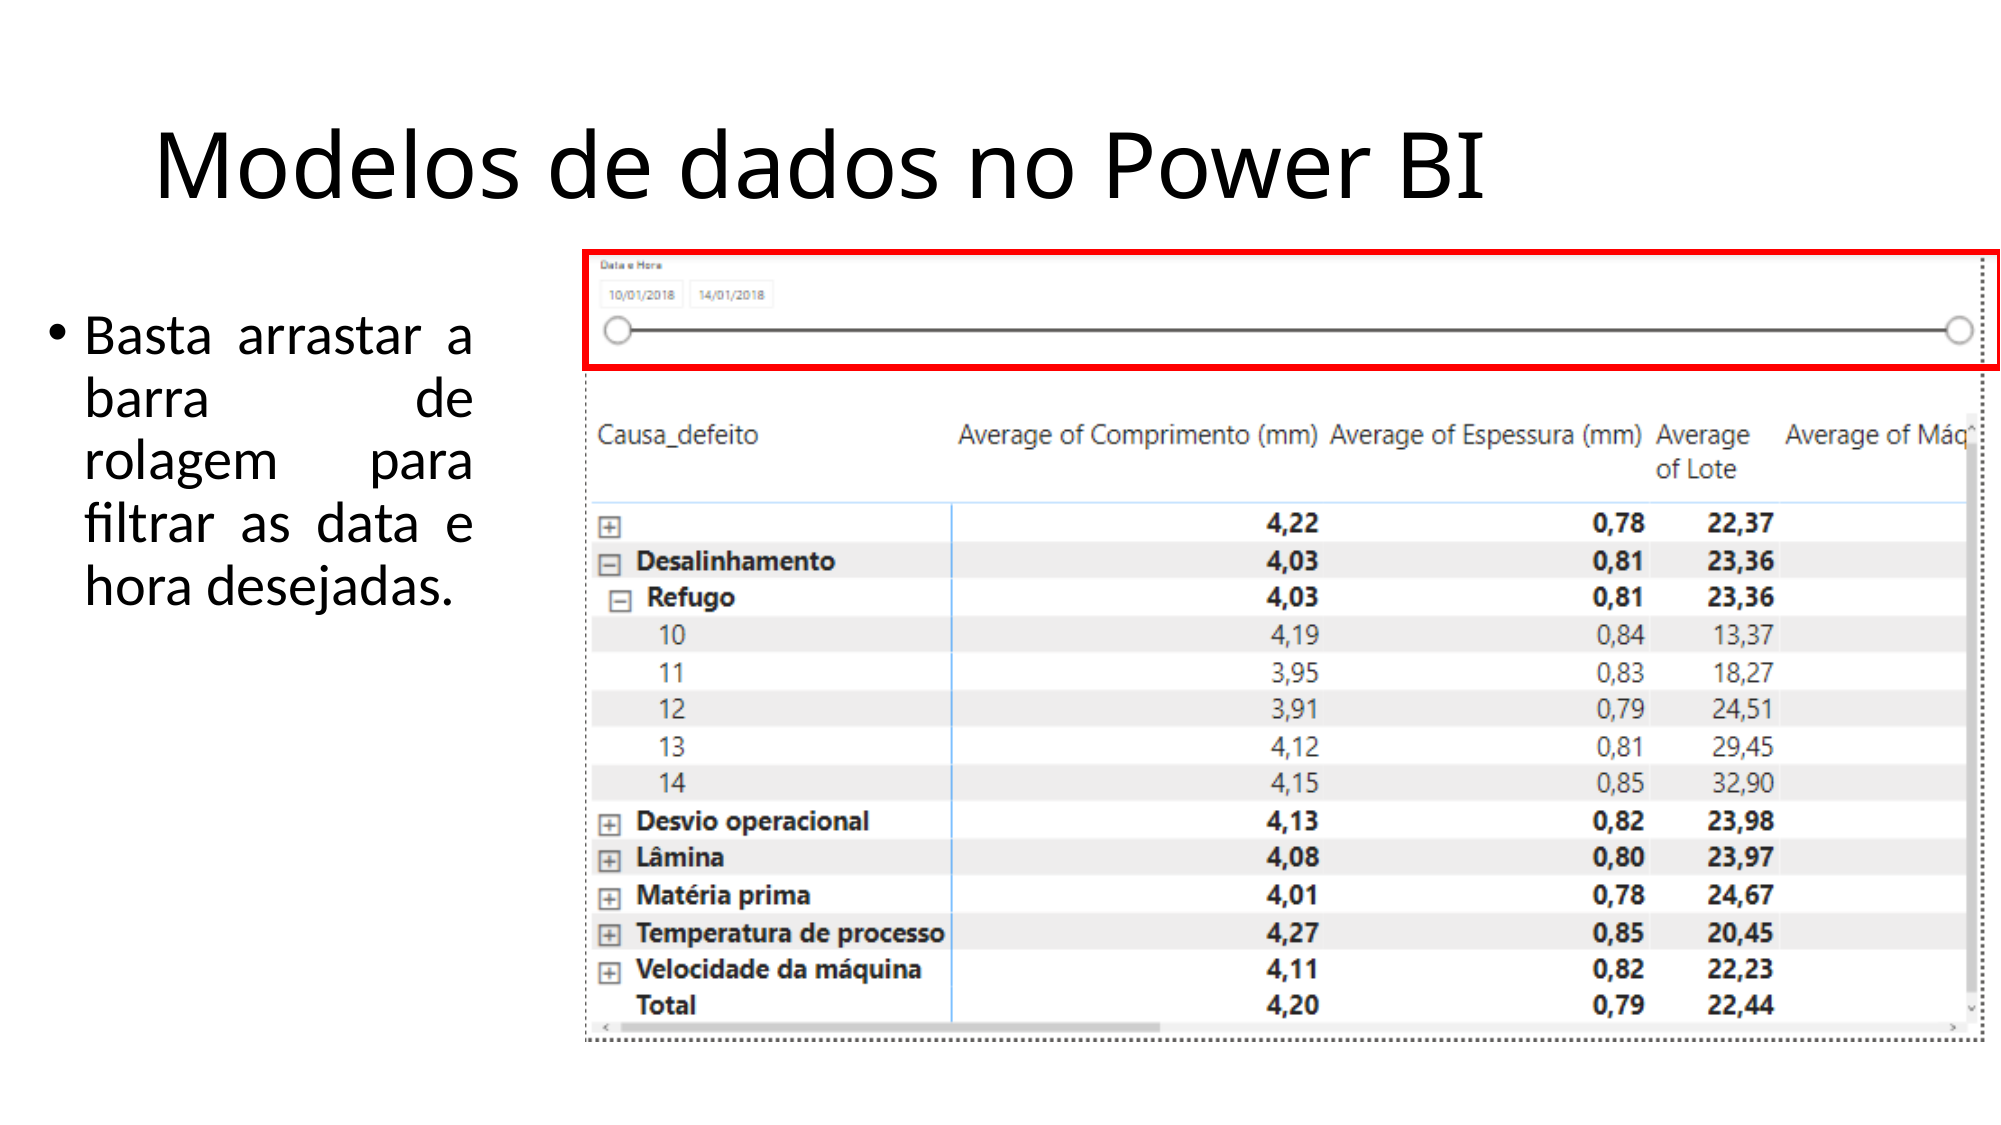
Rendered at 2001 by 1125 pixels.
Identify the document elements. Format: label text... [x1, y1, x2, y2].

title Modelos de dados no Power BI [137, 59, 1863, 278]
picture [585, 253, 2000, 1042]
list Basta arrastar a barra de rolagem para filtrar as data e hora desejadas. [32, 296, 490, 1085]
